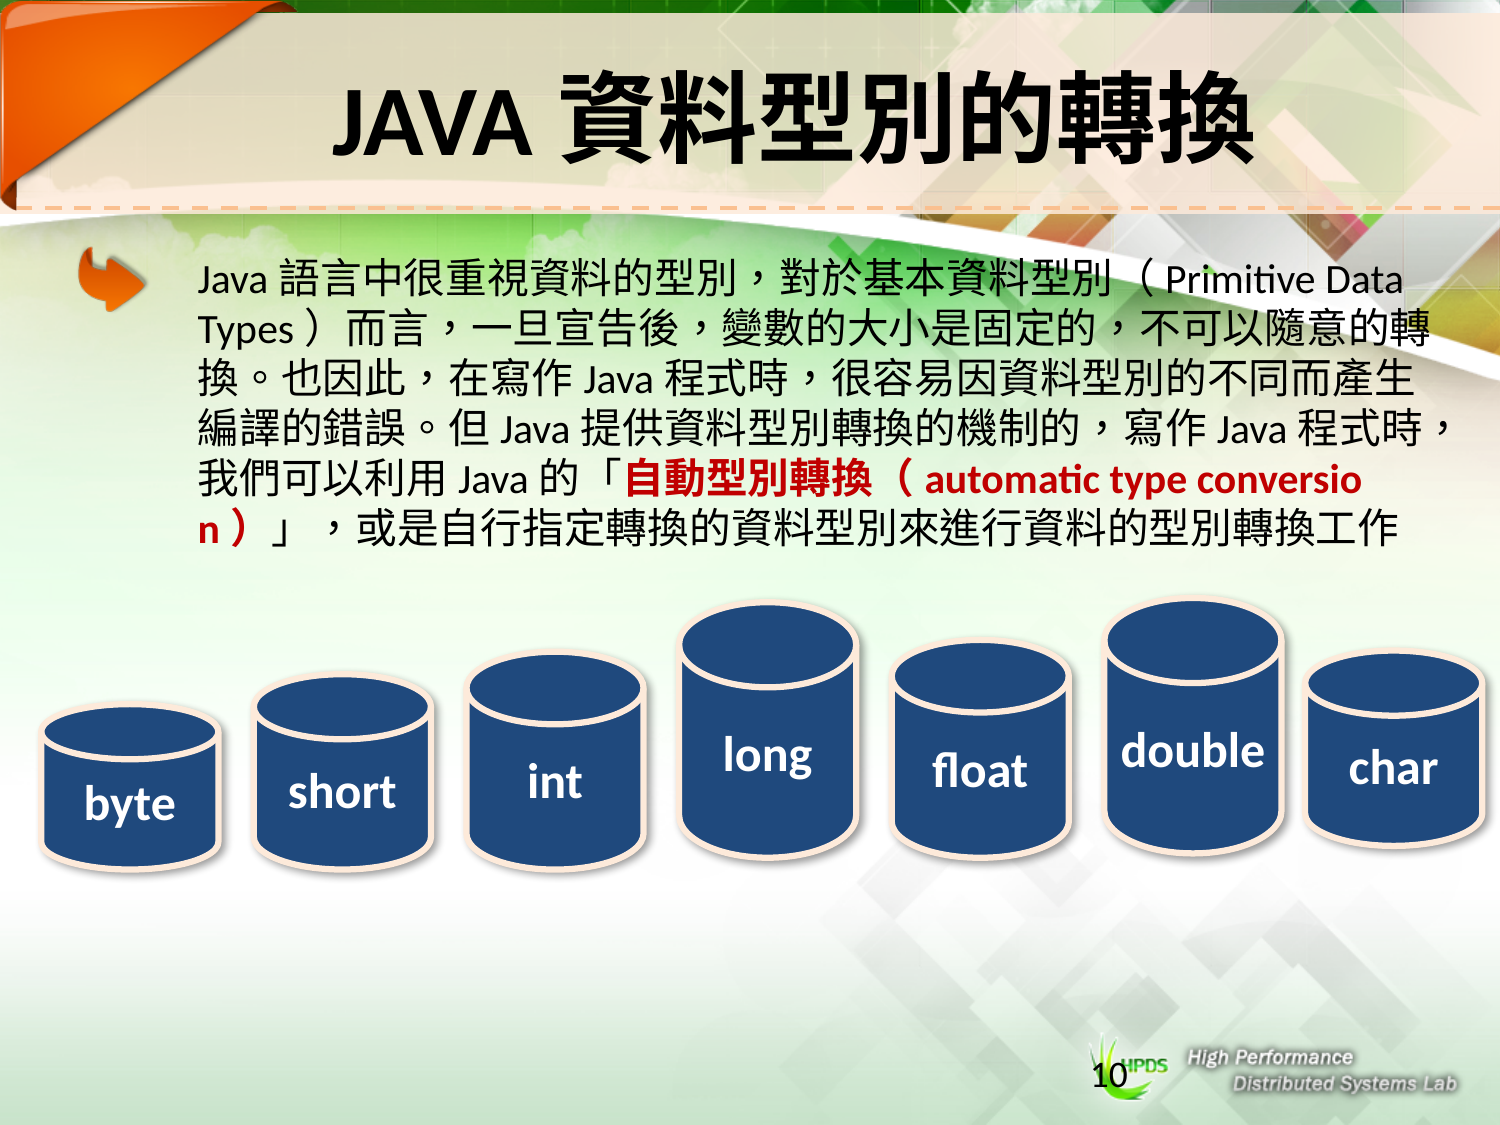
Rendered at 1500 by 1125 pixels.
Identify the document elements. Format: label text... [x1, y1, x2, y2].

text_box [312, 11, 1500, 207]
picture [0, 0, 1500, 1125]
text_box float [888, 636, 1072, 861]
text_box byte [38, 700, 222, 873]
text_box short [250, 671, 435, 873]
text_box long [675, 599, 860, 861]
text_box JAVA資料型別的轉換 [317, 48, 1272, 183]
text_box int [463, 648, 647, 873]
text_box char [1301, 647, 1486, 850]
text_box double [1101, 594, 1285, 857]
text_box Java語言中很重視資料的型別，對於基本資料型別（Primitive Data Types）而言，一旦宣告後，變數的大小是固定的，不可以隨意的轉換。也因此，在寫作Java程式時，很容易因資料型別的不同而產生編譯的錯誤。但Java提供資料型別轉換的機制的，寫作Java程式時，我們可以利用Java的「自動型別轉換（automatic type conversion）」，或是自行指定轉換的資料型別來進行資料的型別轉換工作 [182, 244, 1459, 560]
slide_number 10 [1074, 1042, 1425, 1103]
